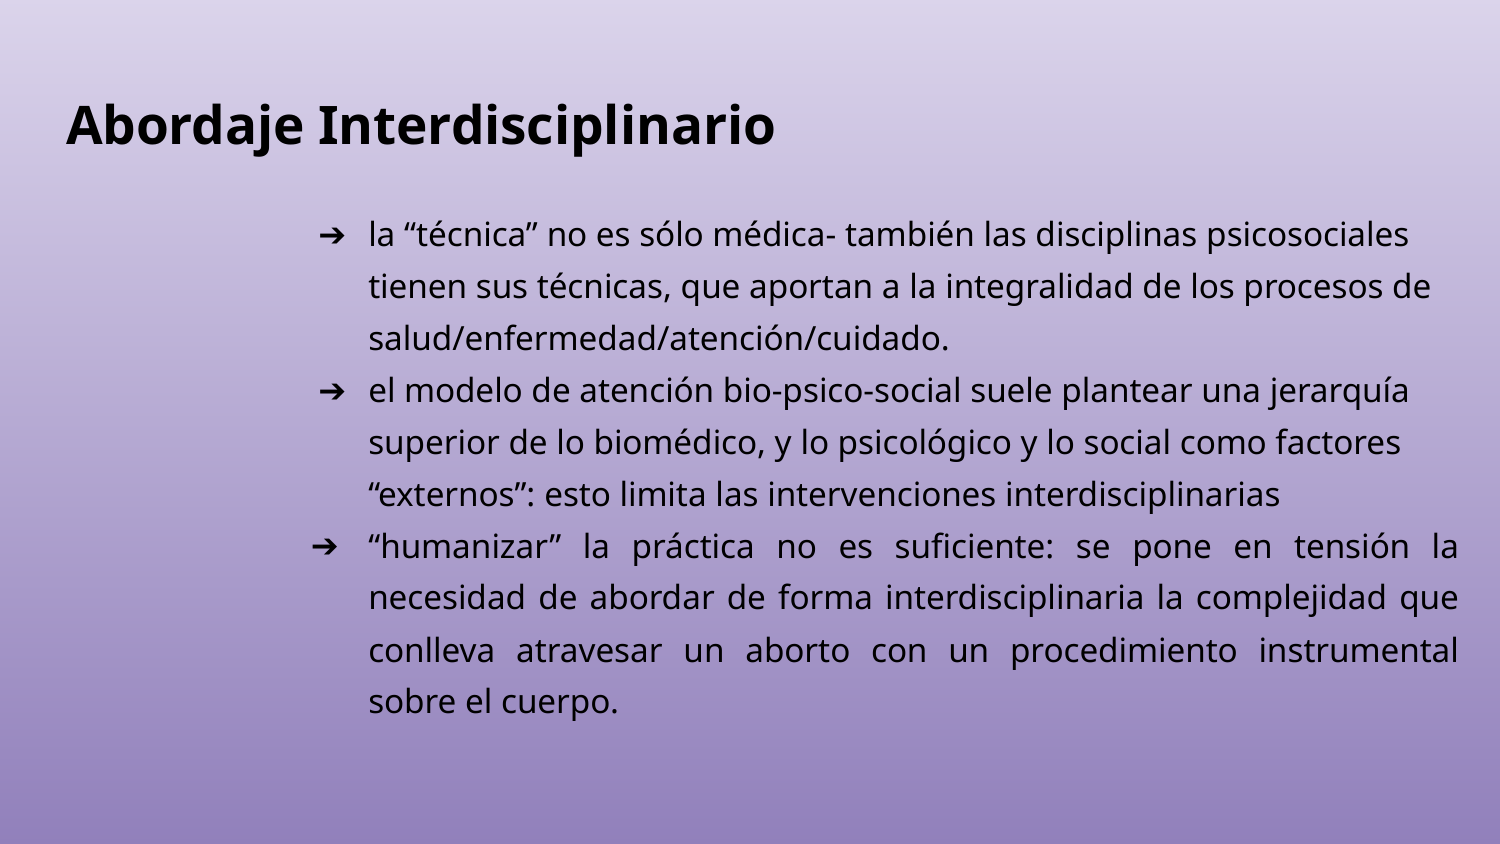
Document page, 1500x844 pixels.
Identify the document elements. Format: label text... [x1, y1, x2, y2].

title Abordaje Interdisciplinario [51, 72, 1449, 176]
list la “técnica” no es sólo médica- también las disciplinas psicosociales tienen sus técnicas, que aportan a la integralidad de los procesos de salud/enfermedad/atención/cuidado. el modelo de atención bio-psico-social suele plantear una jerarquía superior de lo biomédico, y lo psicológico y lo social como factores “externos”: esto limita las intervenciones interdisciplinarias “humanizar” la práctica no es suficiente: se pone en tensión la necesidad de abordar de forma interdisciplinaria la complejidad que conlleva atravesar un aborto con un procedimiento instrumental sobre el cuerpo. [286, 189, 1476, 750]
